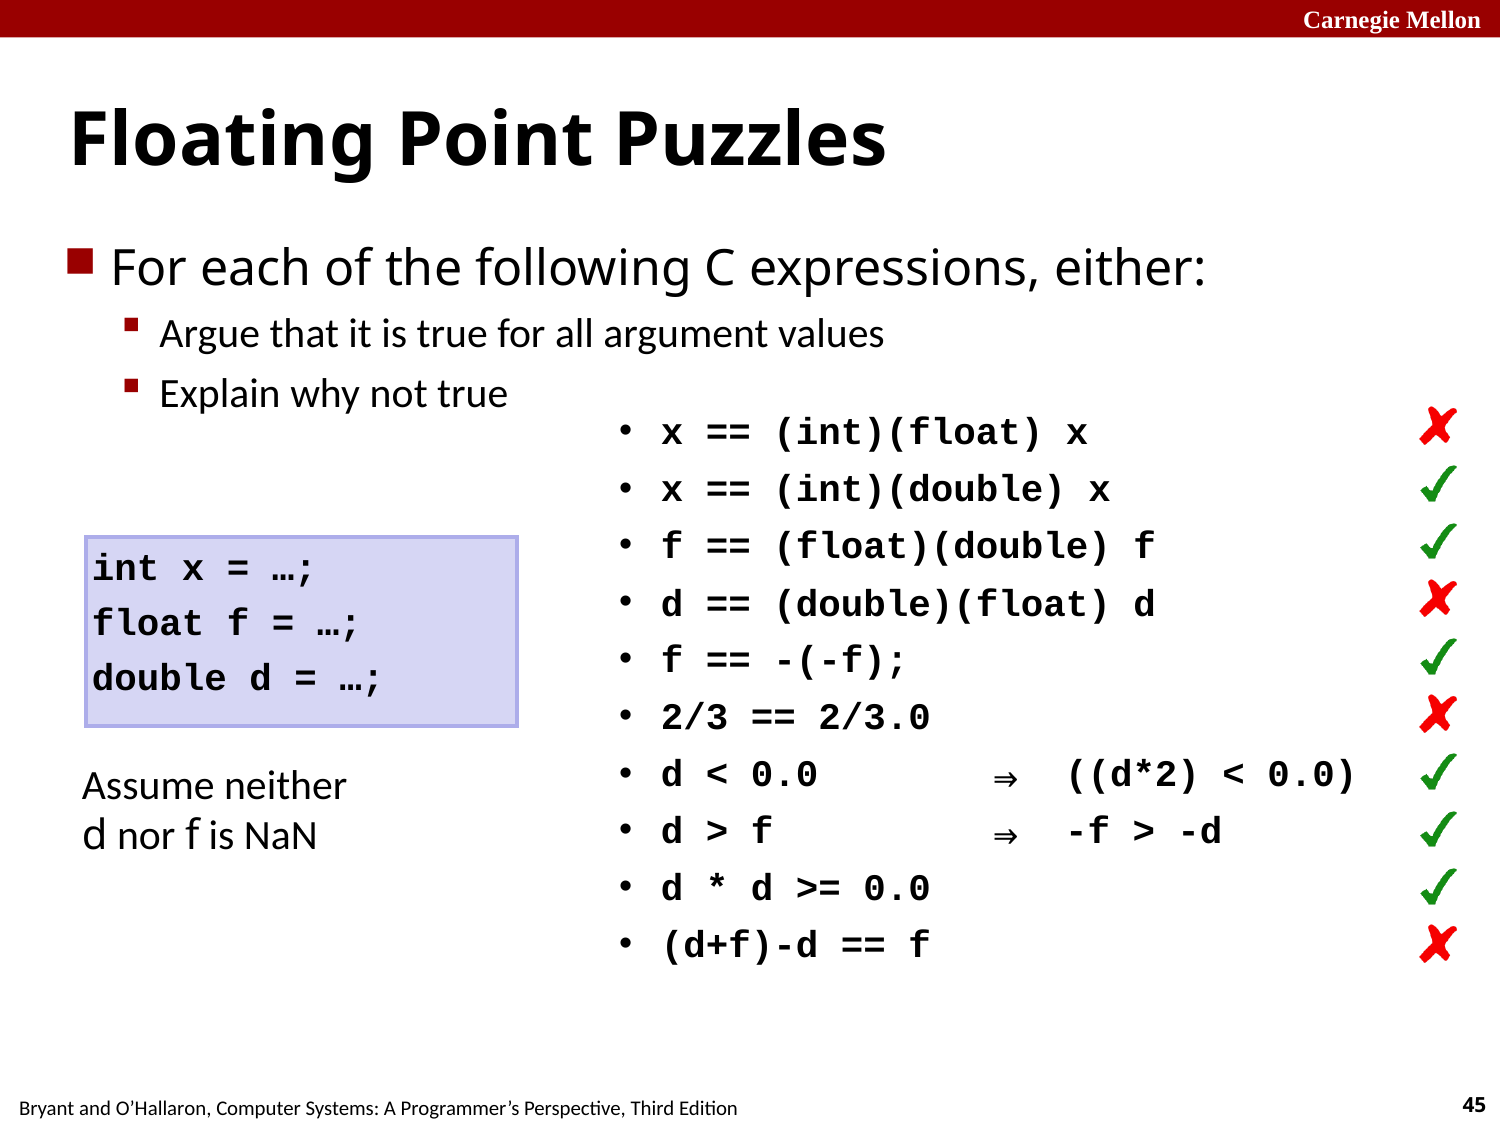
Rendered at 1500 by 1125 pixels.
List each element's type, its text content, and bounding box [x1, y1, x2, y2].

picture [1419, 637, 1457, 675]
picture [1419, 406, 1457, 445]
picture [1419, 464, 1457, 502]
text_box int x = …; float f = …; double d = …; [85, 536, 517, 727]
picture [1419, 752, 1457, 790]
list For each of the following C expressions, either: Argue that it is true for all argument values Explain why not true [62, 228, 1438, 438]
picture [1419, 579, 1457, 618]
text_box x == (int)(float) x x == (int)(double) x f == (float)(double) f d == (double)(float) d f == -(-f); 2/3 == 2/3.0 d < 0.0 ⇒ ((d*2) < 0.0) d > f ⇒ -f > -d d * d >= 0.0 (d+f)-d == f [612, 401, 1415, 1070]
picture [1419, 694, 1457, 733]
text_box Assume neither d nor f is NaN [75, 751, 354, 864]
title Floating Point Puzzles [62, 41, 1438, 228]
picture [1419, 810, 1457, 848]
picture [1419, 924, 1457, 963]
picture [1419, 867, 1457, 905]
picture [1419, 521, 1457, 560]
